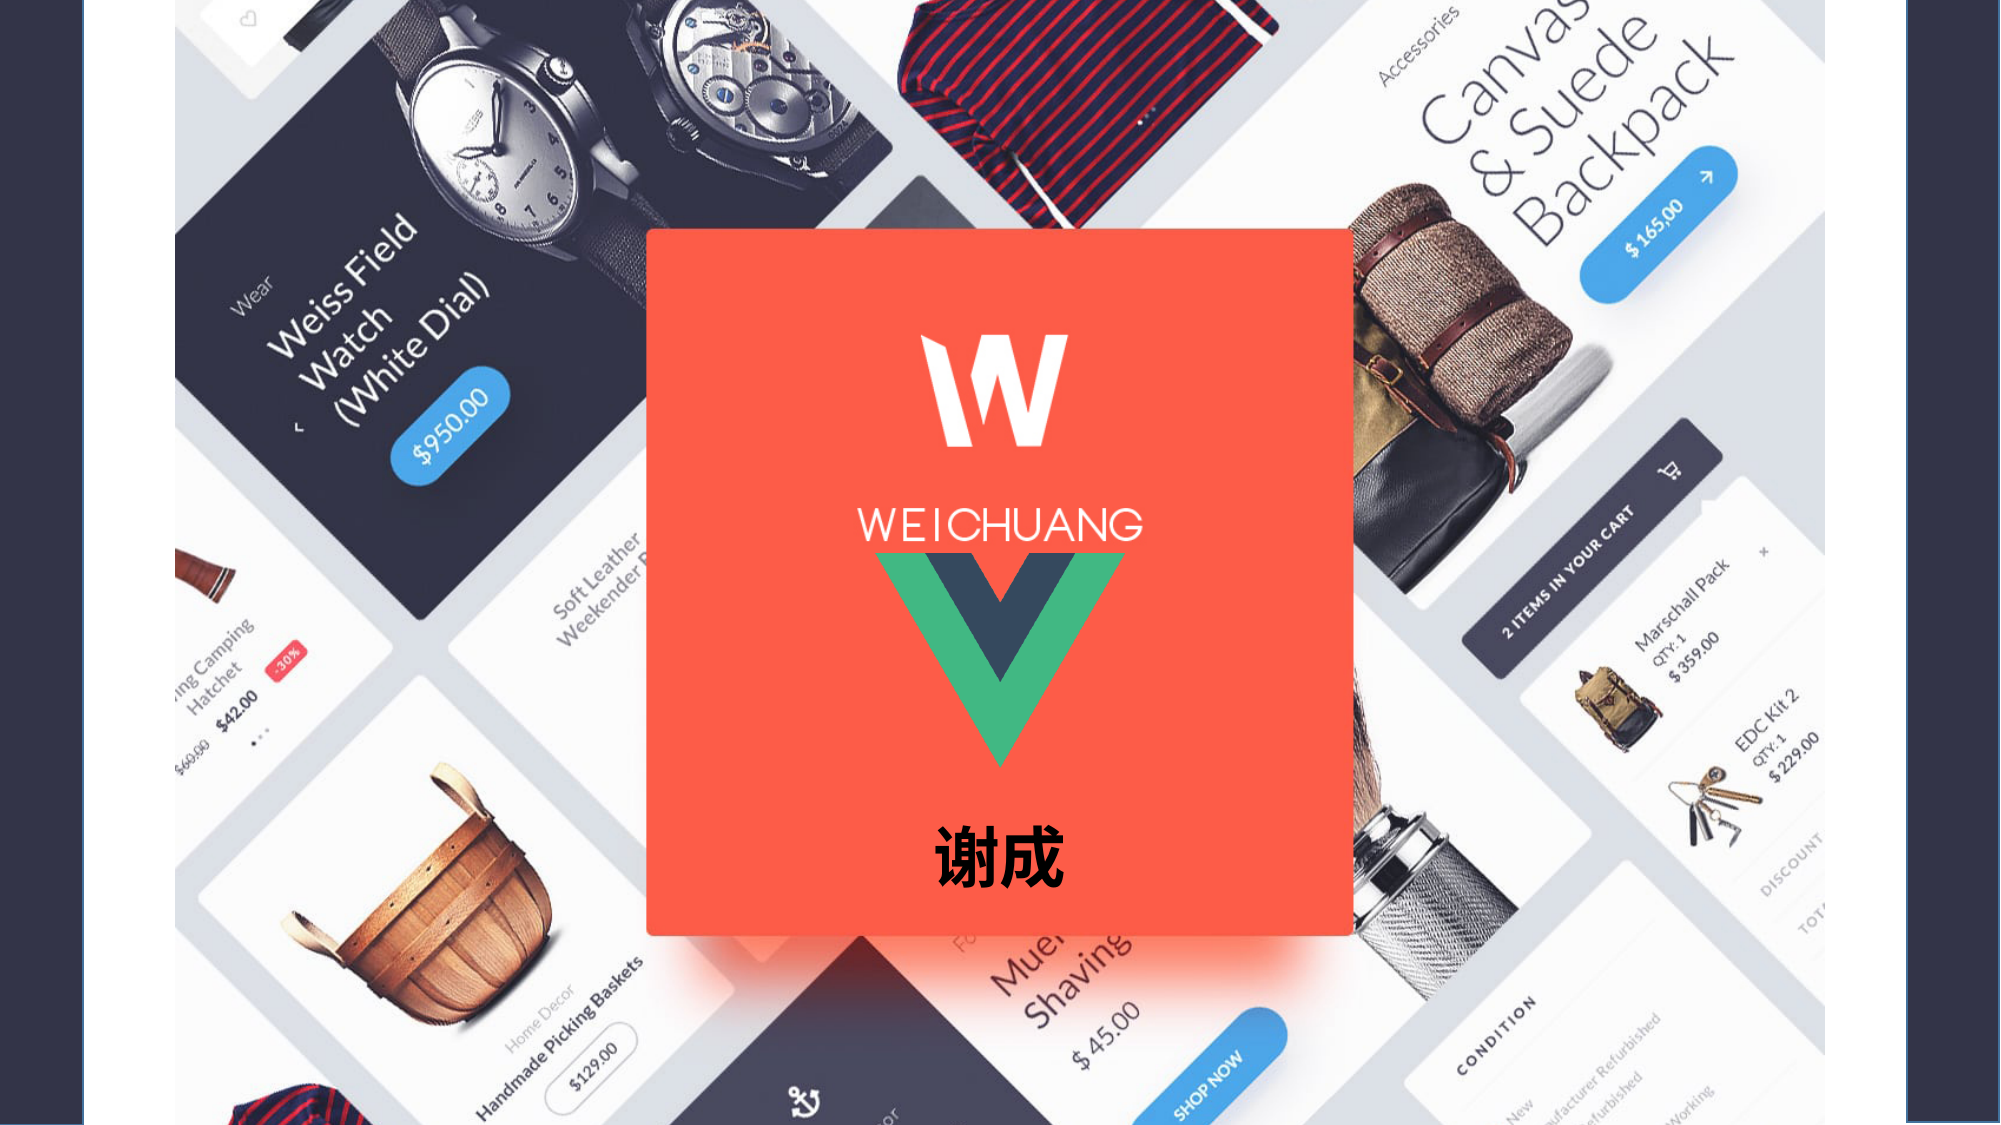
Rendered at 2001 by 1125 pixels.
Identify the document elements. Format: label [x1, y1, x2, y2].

picture [175, 0, 1825, 1125]
text_box [1906, 0, 2000, 1123]
text_box [0, 0, 84, 1125]
